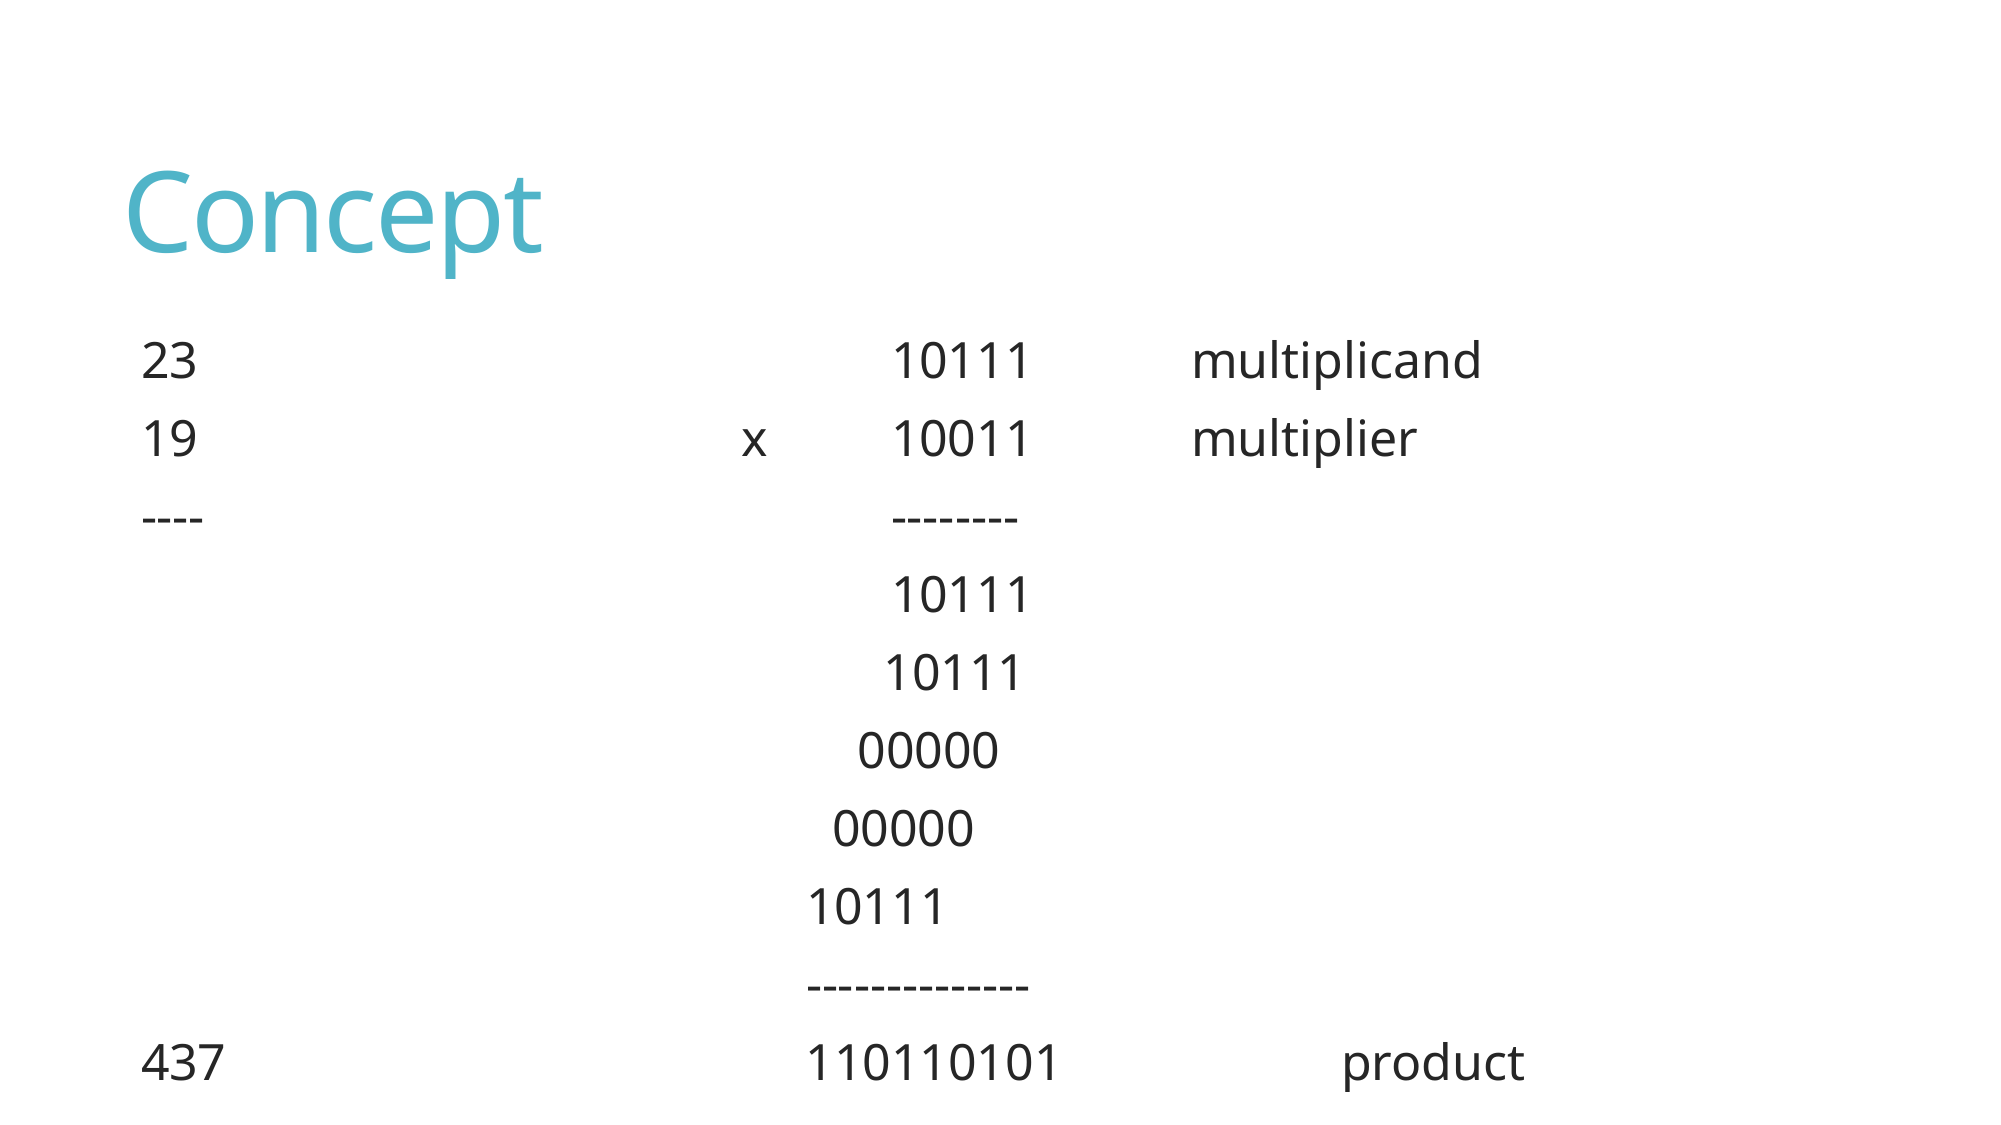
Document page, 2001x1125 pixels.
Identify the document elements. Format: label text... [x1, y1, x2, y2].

title Concept [107, 81, 1875, 354]
list 23 10111 multiplicand 19 x 10011 multiplier ---- -------- 10111 10111 00000 00000 10111 -------------- 437 110110101 product [111, 329, 1876, 1125]
